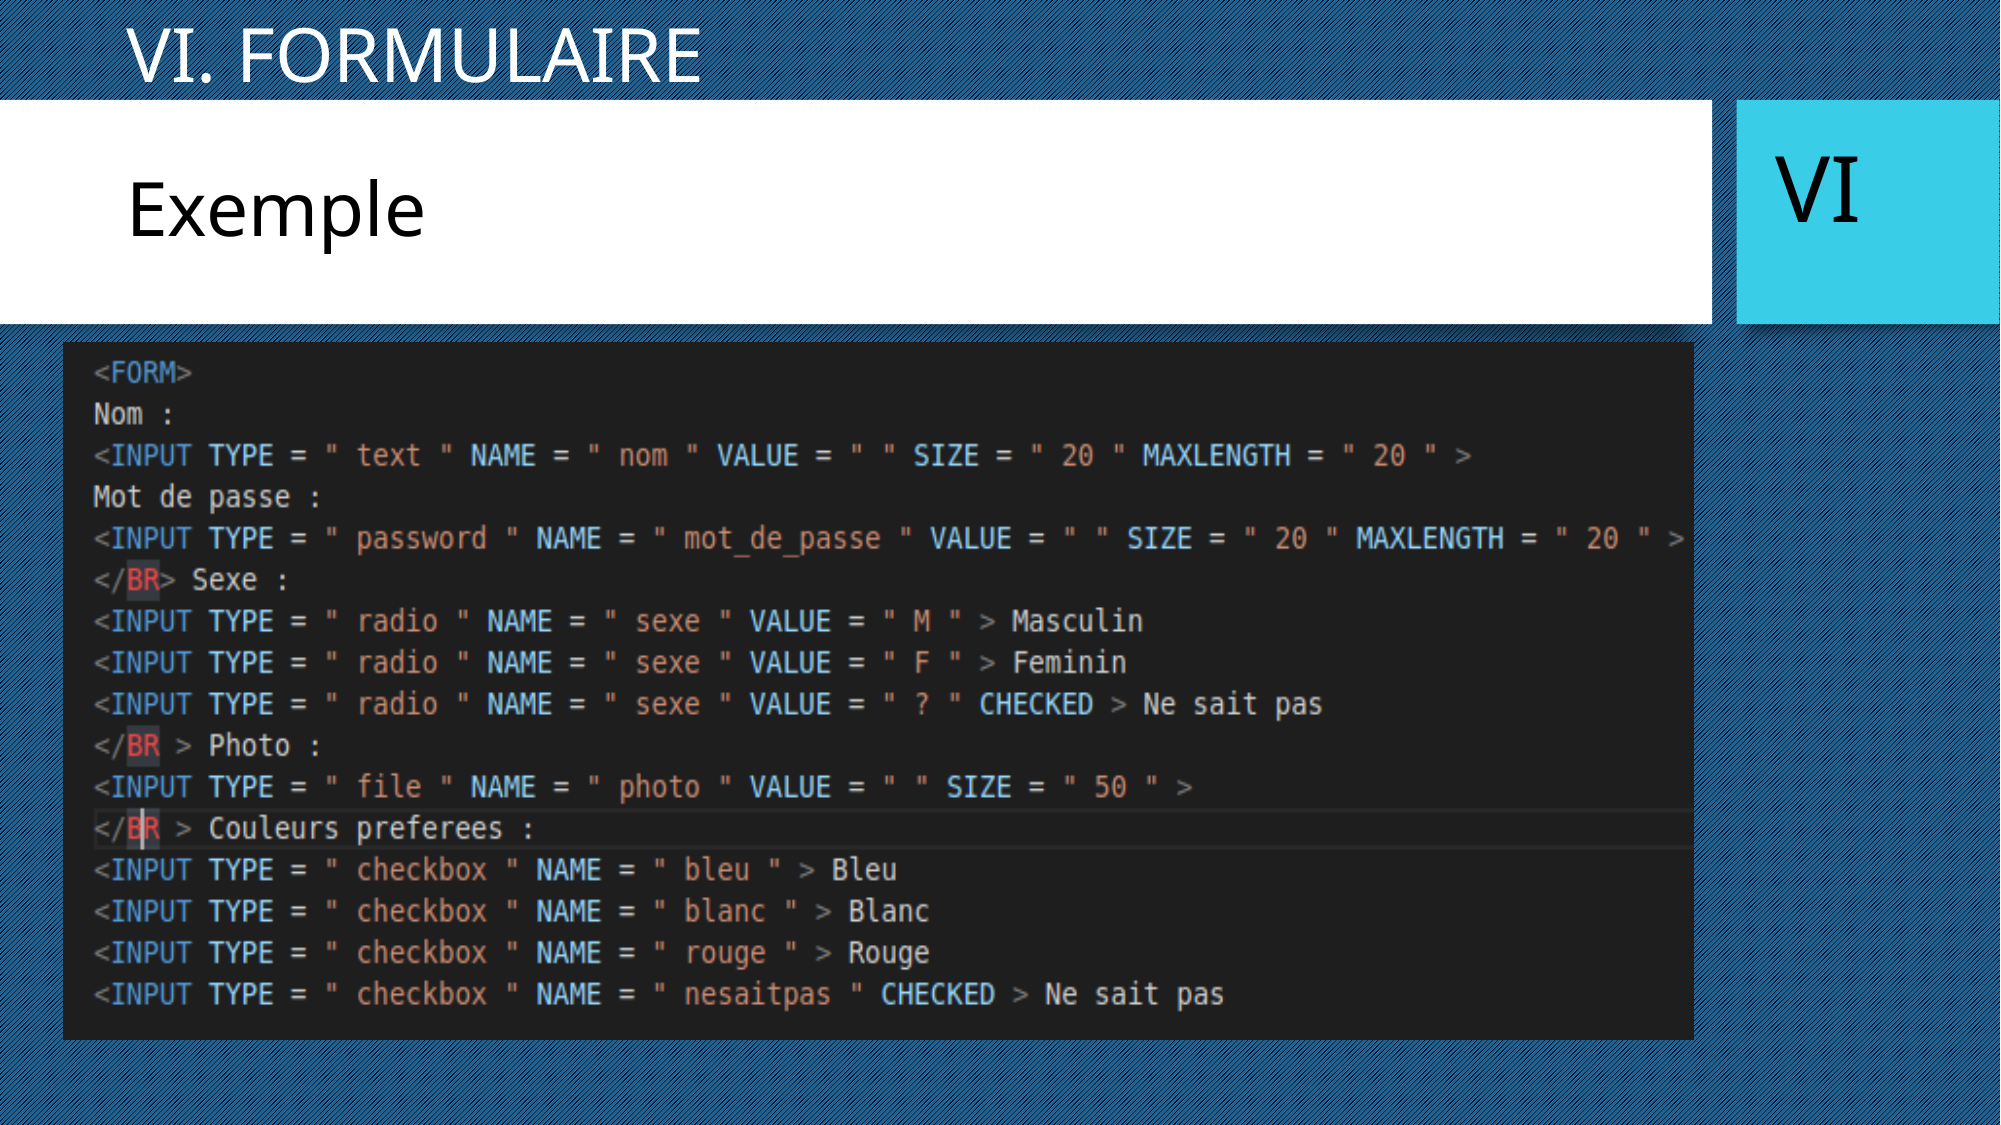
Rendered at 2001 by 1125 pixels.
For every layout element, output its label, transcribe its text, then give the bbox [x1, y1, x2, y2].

text_box [63, 328, 1641, 342]
picture [0, 0, 111, 99]
text_box VI. FORMULAIRE [111, 0, 1689, 123]
text_box VI [1760, 123, 1972, 249]
picture [0, 0, 2000, 1125]
text_box Exemple [111, 123, 1689, 301]
